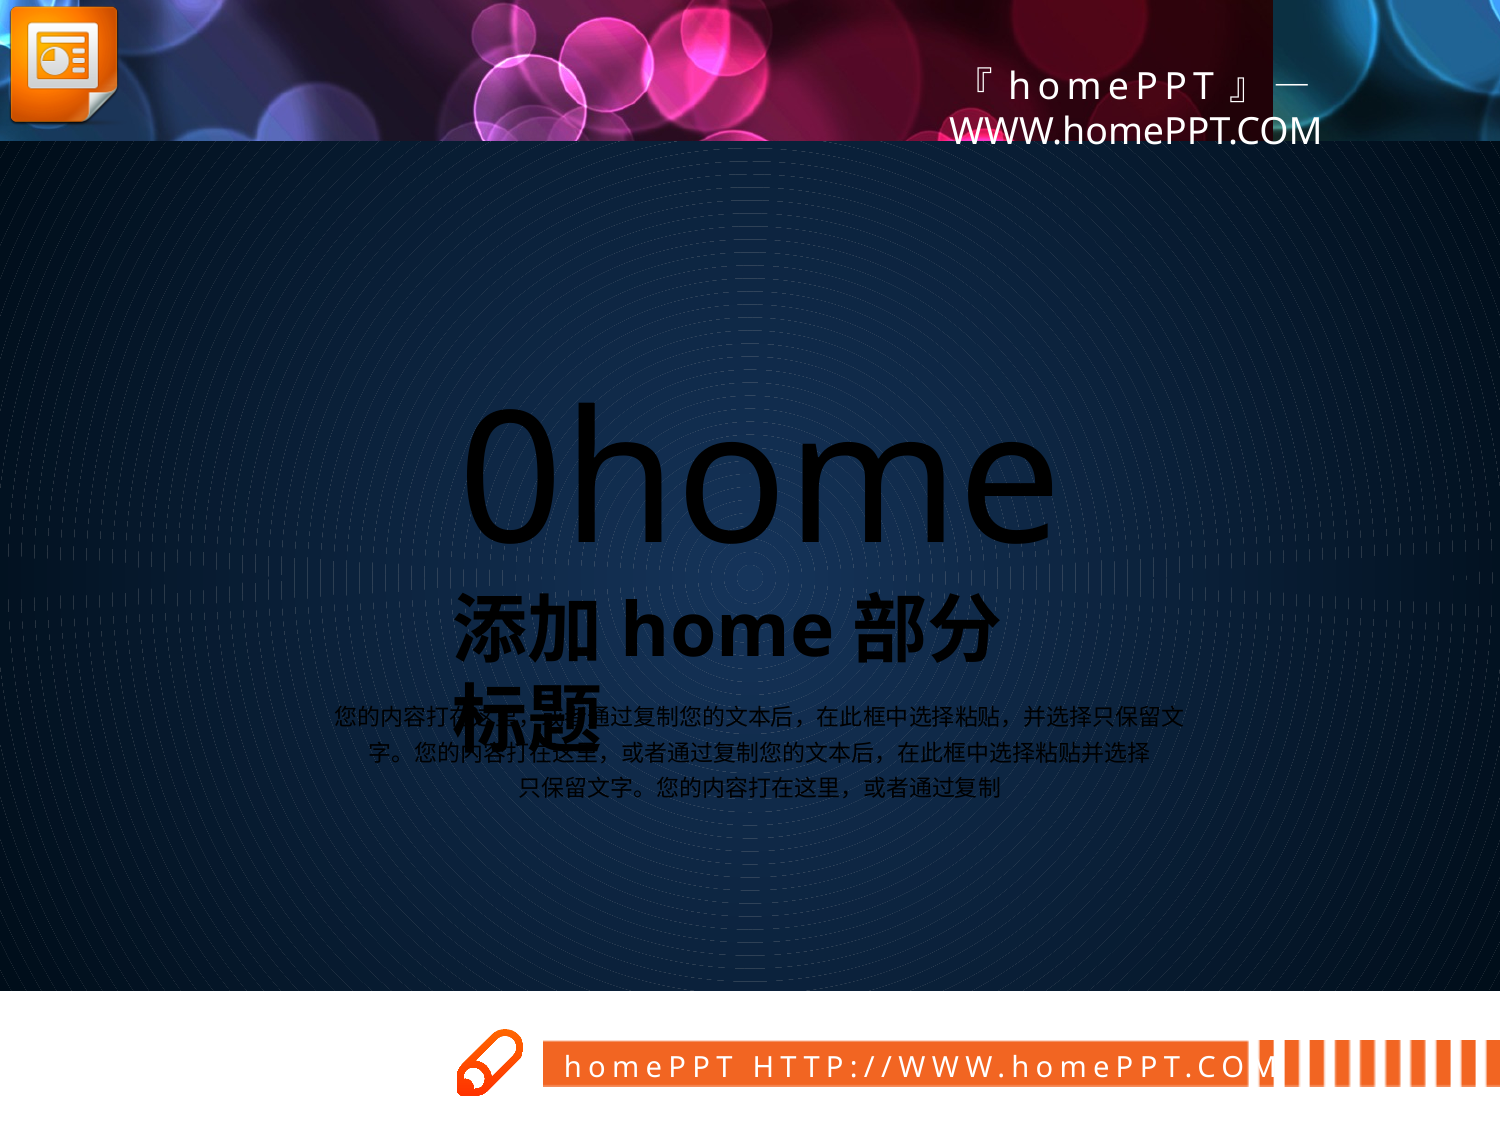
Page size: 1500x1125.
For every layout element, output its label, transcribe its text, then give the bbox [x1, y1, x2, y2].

picture [1193, 120, 1203, 131]
picture [1295, 123, 1302, 141]
picture [1171, 120, 1181, 131]
picture [1265, 120, 1282, 141]
picture [543, 1040, 1500, 1087]
picture [1031, 122, 1042, 141]
picture [961, 122, 972, 141]
picture [1127, 126, 1137, 141]
picture [0, 0, 1500, 141]
text_box 0home [443, 351, 1077, 587]
text_box 您的内容打在这里，或者通过复制您的文本后，在此框中选择粘贴，并选择只保留文字。您的内容打在这里，或者通过复制您的文本后，在此框中选择粘贴并选择 只保留文字。您的内容打在这里，或者通过复制 [312, 687, 1207, 809]
picture [1090, 126, 1102, 141]
picture [1308, 122, 1315, 141]
picture [996, 122, 1007, 141]
picture [1068, 126, 1079, 141]
text_box 添加home部分标题 [438, 573, 1082, 687]
picture [1148, 126, 1158, 132]
picture [1114, 126, 1124, 141]
